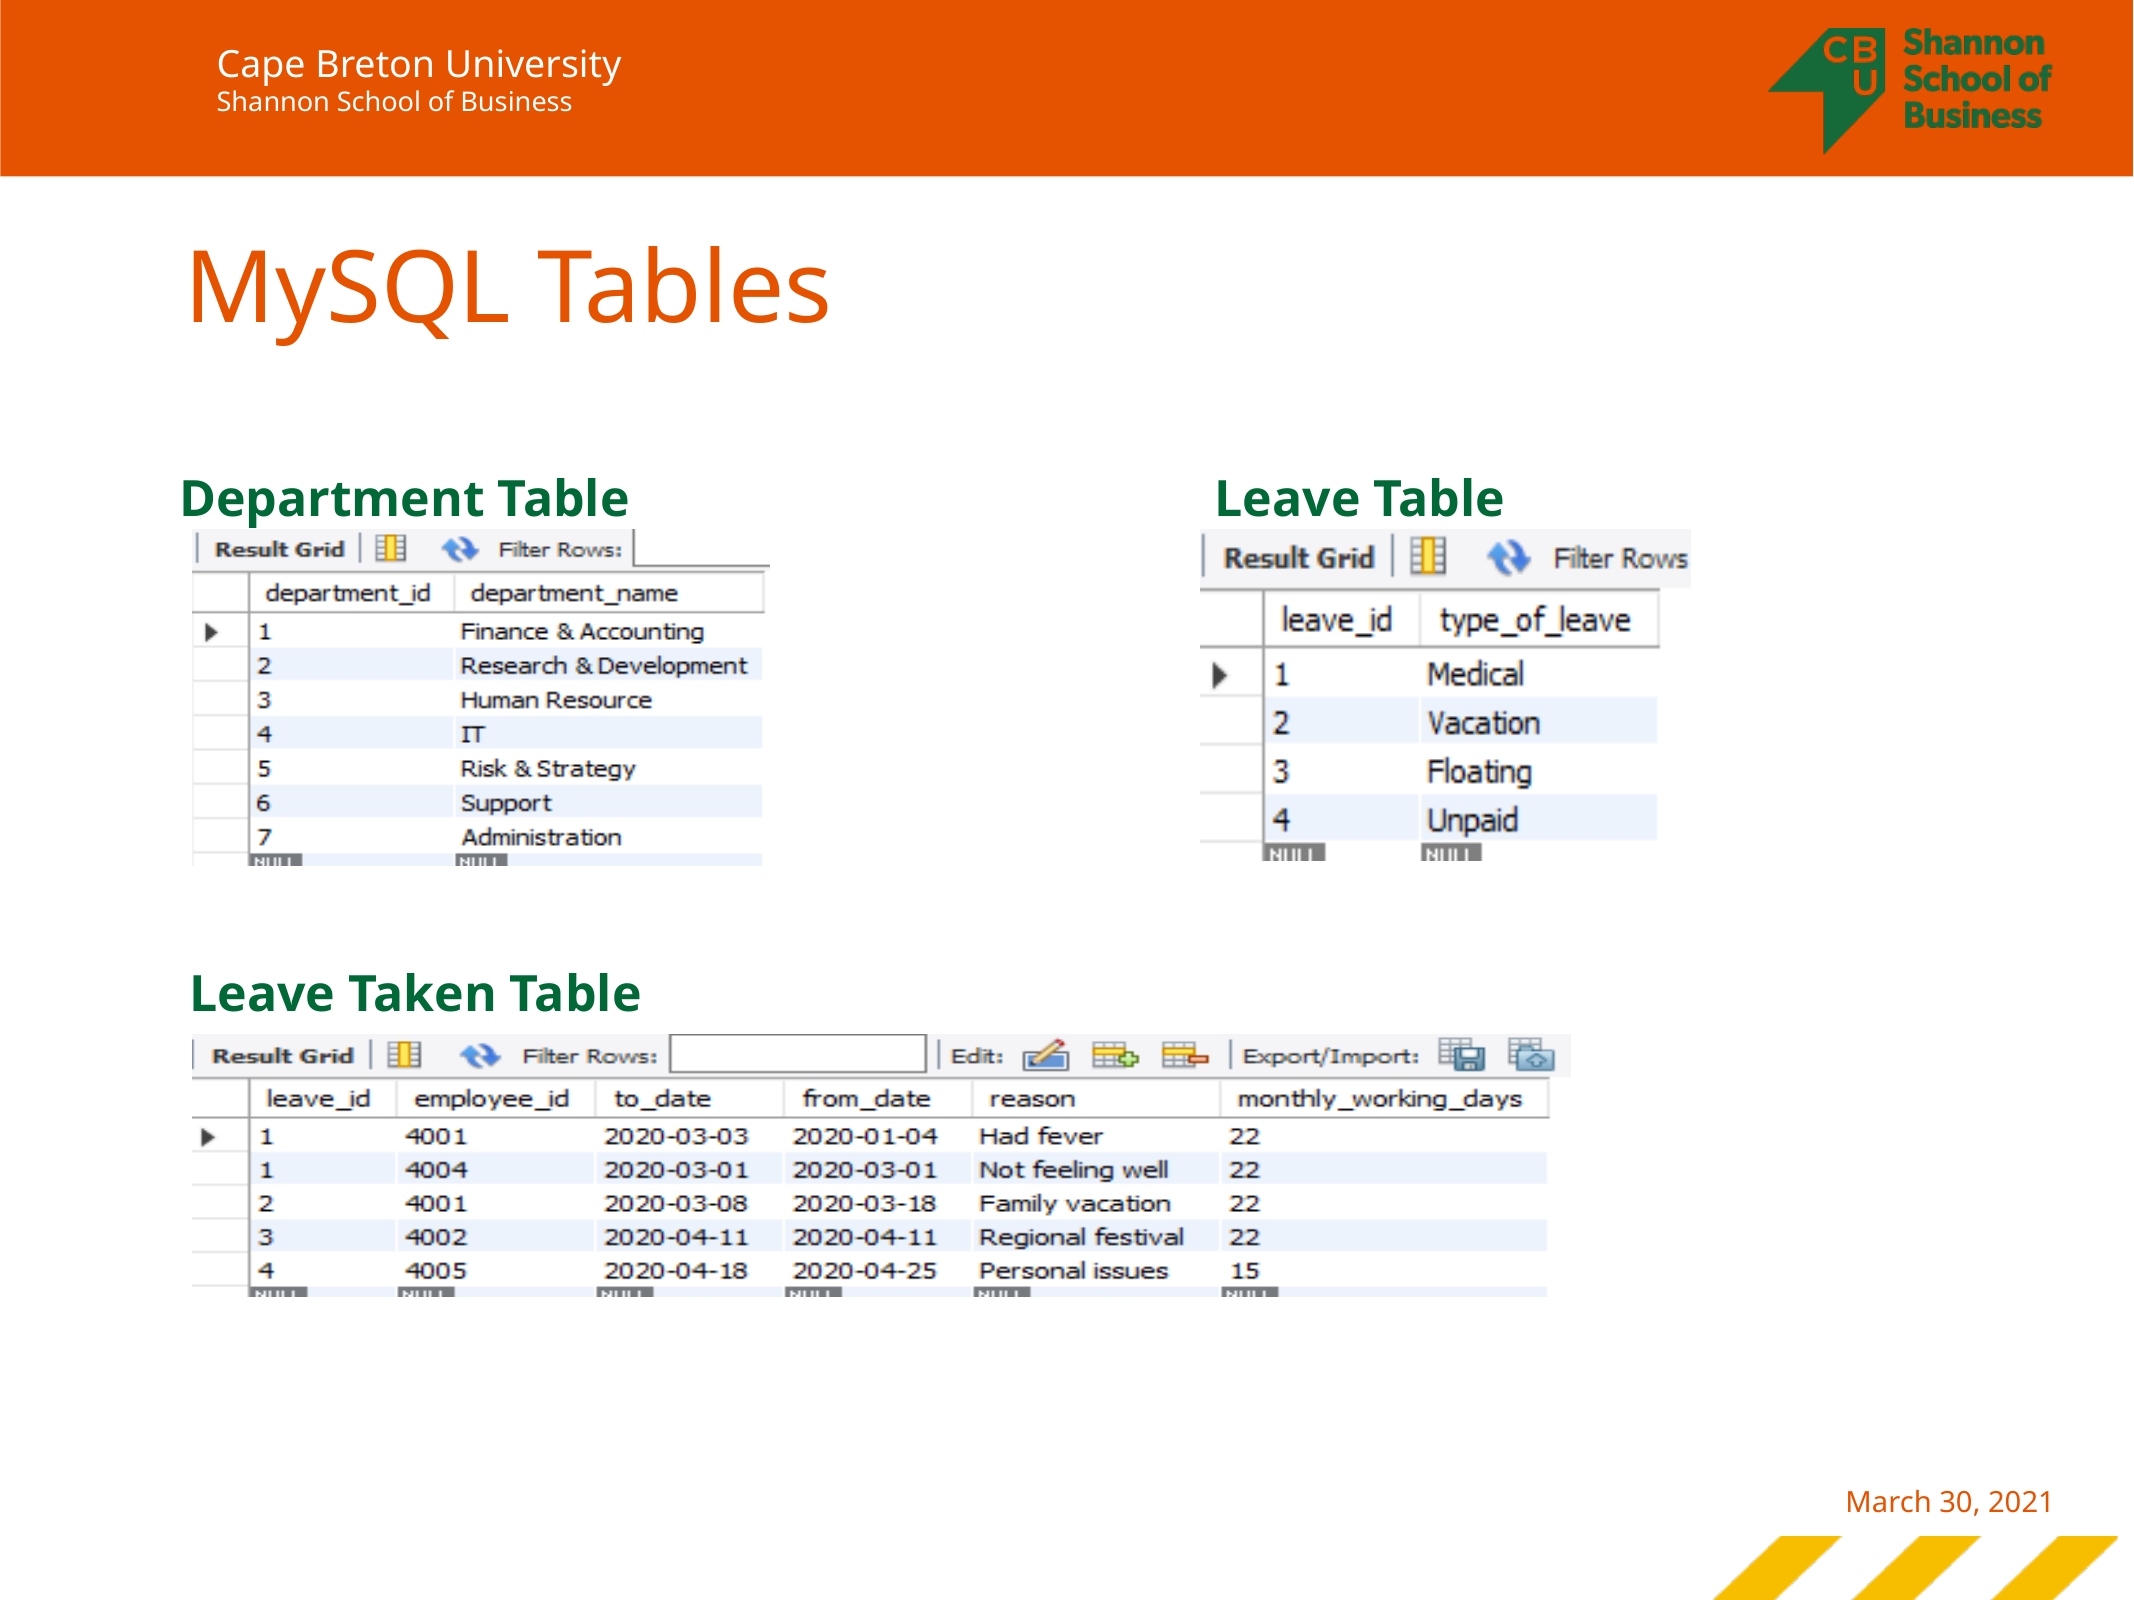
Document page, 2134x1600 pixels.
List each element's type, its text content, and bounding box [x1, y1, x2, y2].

text_box [0, 0, 2133, 177]
text_box Leave Table [1199, 458, 1521, 525]
text_box Cape Breton University Shannon School of Business [208, 31, 1186, 153]
picture [192, 529, 770, 866]
picture [1200, 529, 1691, 862]
picture [192, 1033, 1572, 1297]
text_box Leave Taken Table [174, 953, 657, 1029]
text_box MySQL Tables [176, 237, 1837, 470]
text_box Department Table [164, 458, 645, 534]
picture [1768, 28, 2134, 155]
picture [1698, 1535, 2118, 1600]
text_box March 30, 2021 [1762, 1474, 2064, 1528]
